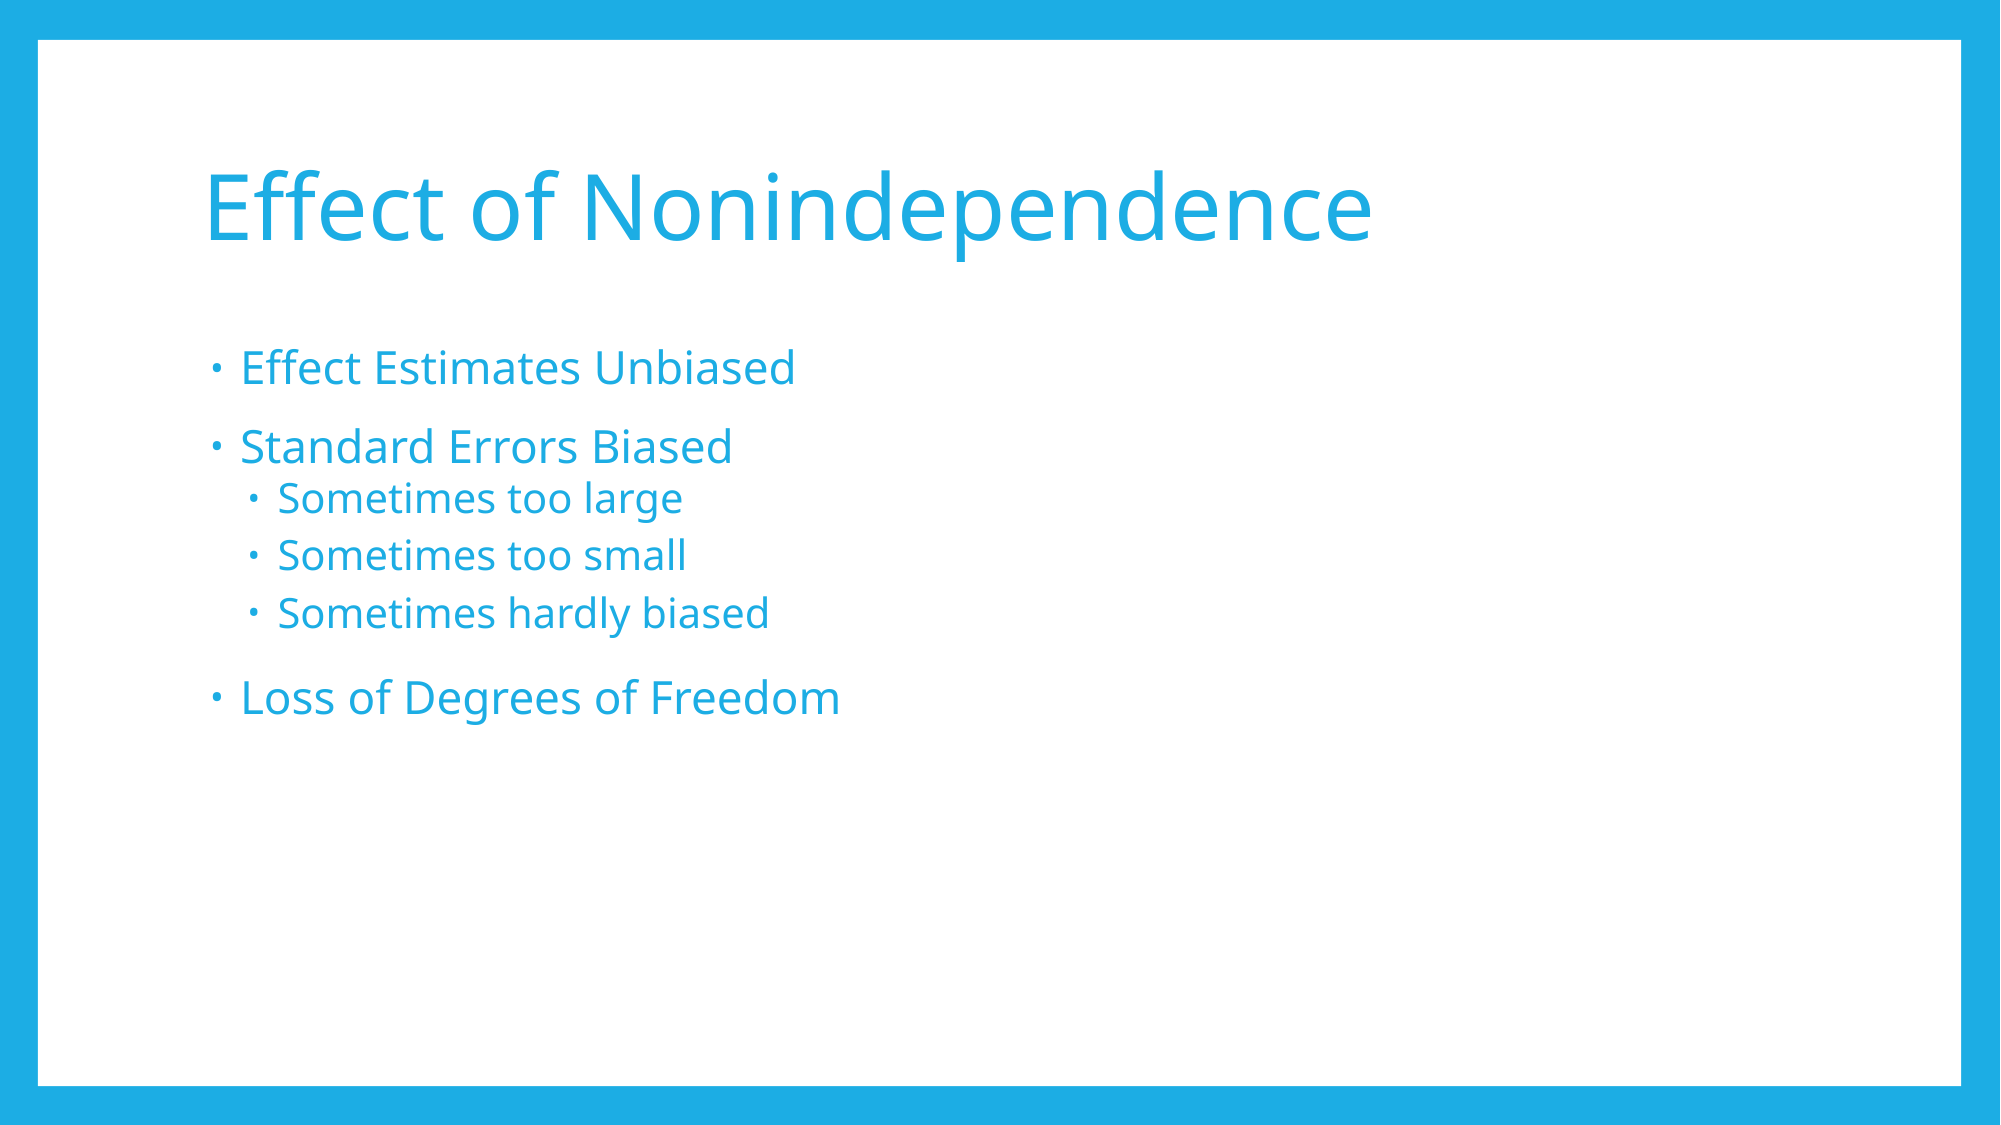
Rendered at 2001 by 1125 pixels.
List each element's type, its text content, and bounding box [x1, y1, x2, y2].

list Effect Estimates Unbiased Standard Errors Biased Sometimes too large Sometimes too small Sometimes hardly biased Loss of Degrees of Freedom [187, 337, 1808, 1000]
title Effect of Nonindependence [187, 99, 1808, 323]
